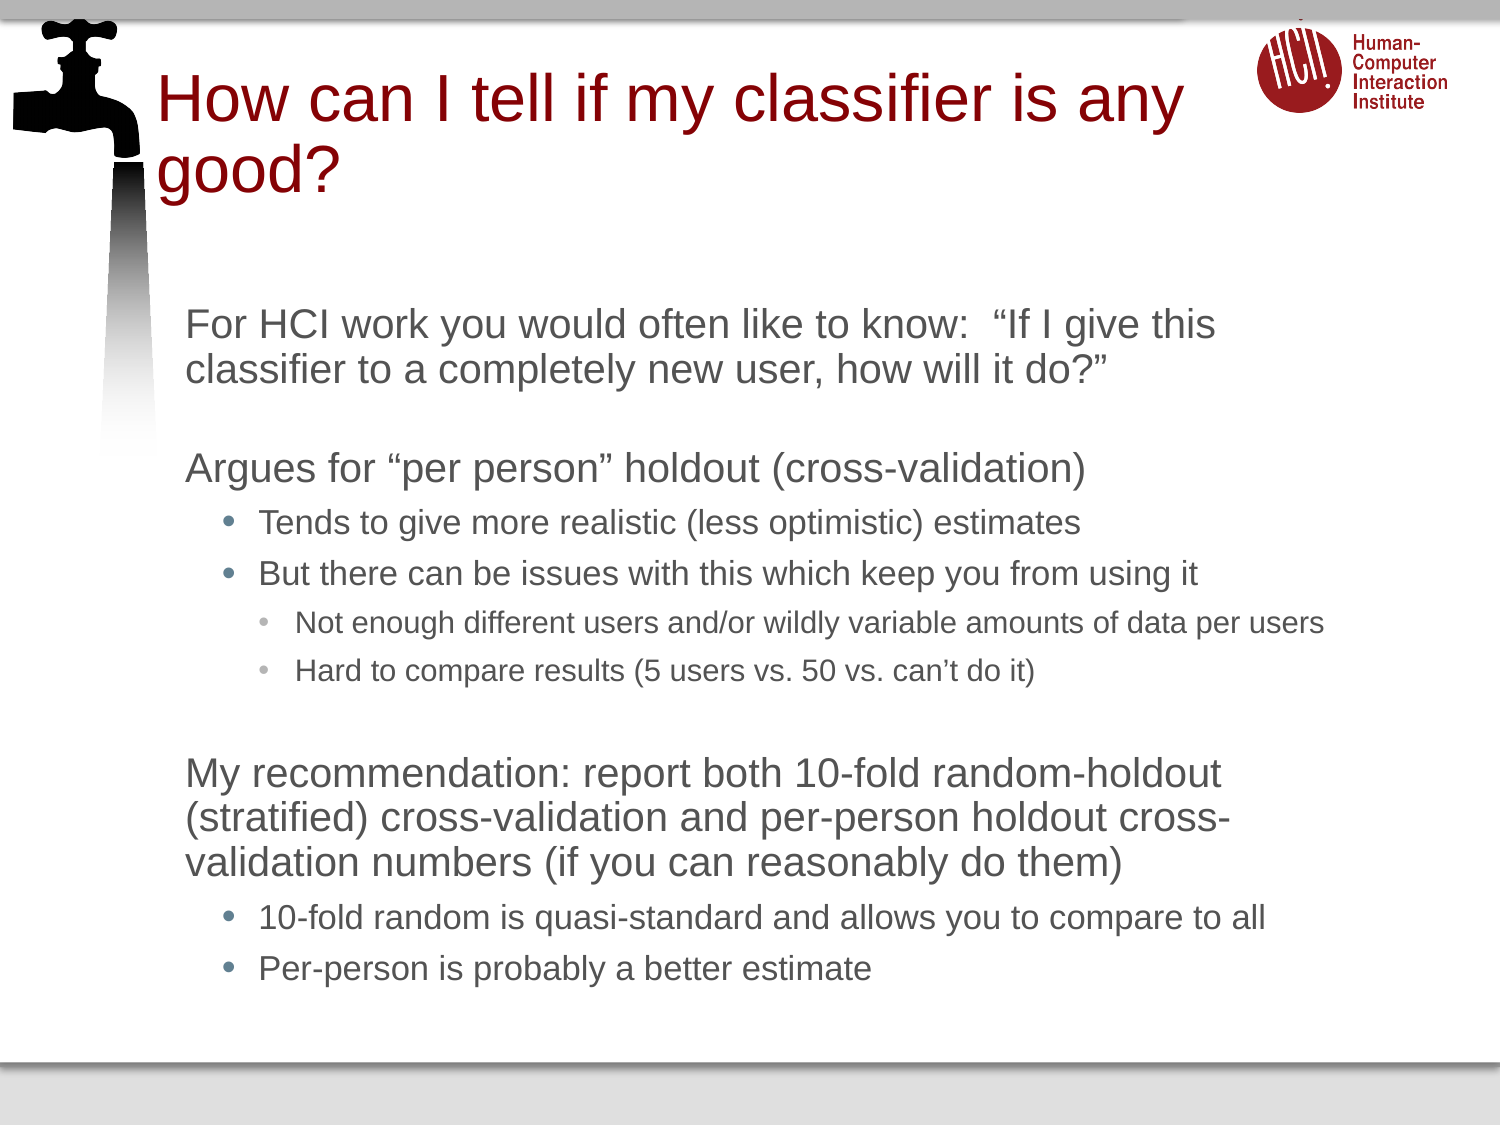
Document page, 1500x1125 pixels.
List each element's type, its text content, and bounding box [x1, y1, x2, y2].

list For HCI work you would often like to know: “If I give this classifier to a completely new user, how will it do?” Argues for “per person” holdout (cross-validation) Tends to give more realistic (less optimistic) estimates But there can be issues with this which keep you from using it Not enough different users and/or wildly variable amounts of data per users Hard to compare results (5 users vs. 50 vs. can’t do it) My recommendation: report both 10-fold random-holdout (stratified) cross-validation and per-person holdout cross-validation numbers (if you can reasonably do them) 10-fold random is quasi-standard and allows you to compare to all Per-person is probably a better estimate [185, 303, 1342, 1022]
picture [1257, 20, 1447, 113]
picture [13, 20, 140, 158]
title How can I tell if my classifier is any good? [156, 50, 1187, 214]
